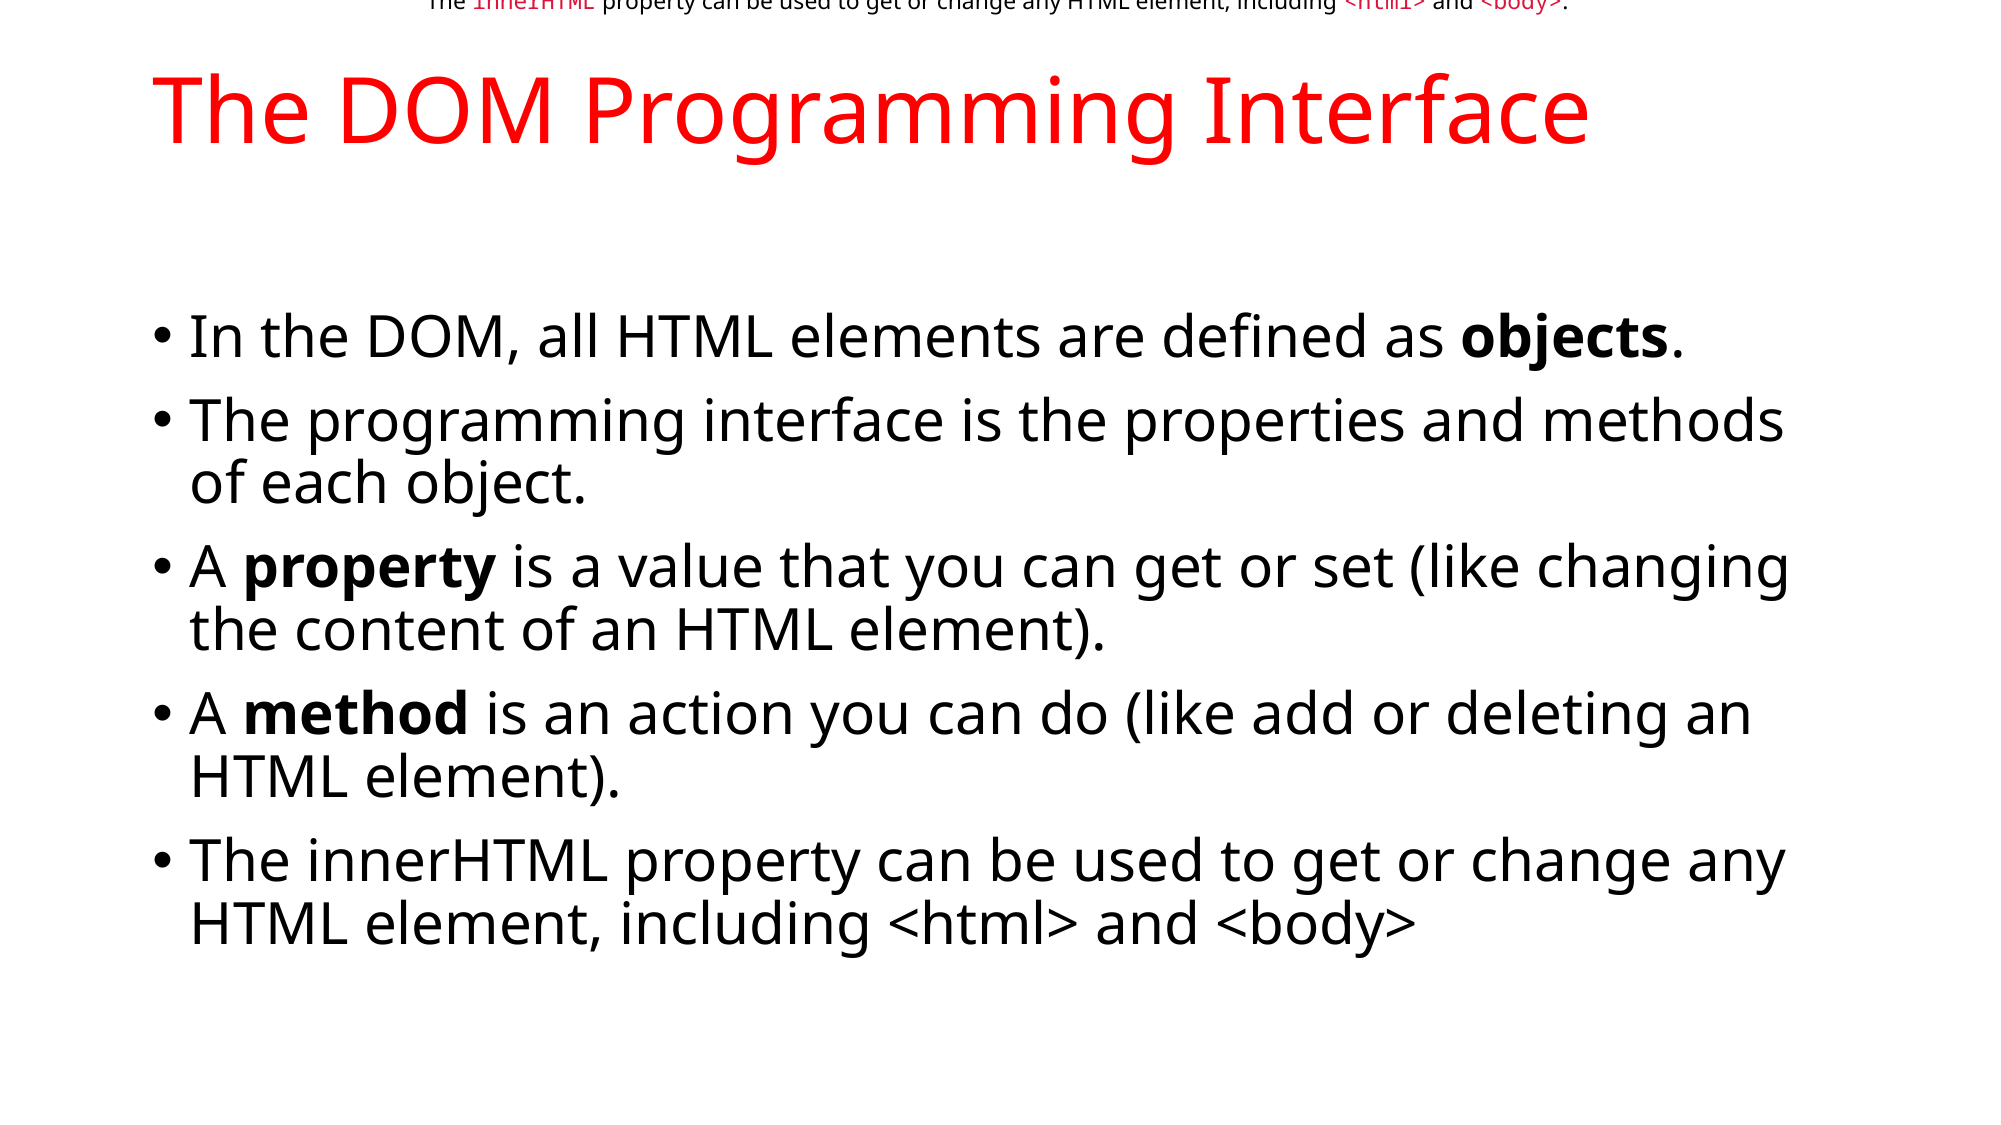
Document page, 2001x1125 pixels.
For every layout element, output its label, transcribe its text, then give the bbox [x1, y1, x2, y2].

list In the DOM, all HTML elements are defined as objects. The programming interface is the properties and methods of each object. A property is a value that you can get or set (like changing the content of an HTML element). A method is an action you can do (like add or deleting an HTML element). The innerHTML property can be used to get or change any HTML element, including <html> and <body> [137, 299, 1863, 1014]
text_box The innerHTML property can be used to get or change any HTML element, including <html> and <body>. [411, 0, 1589, 22]
title The DOM Programming Interface [137, 59, 1863, 278]
